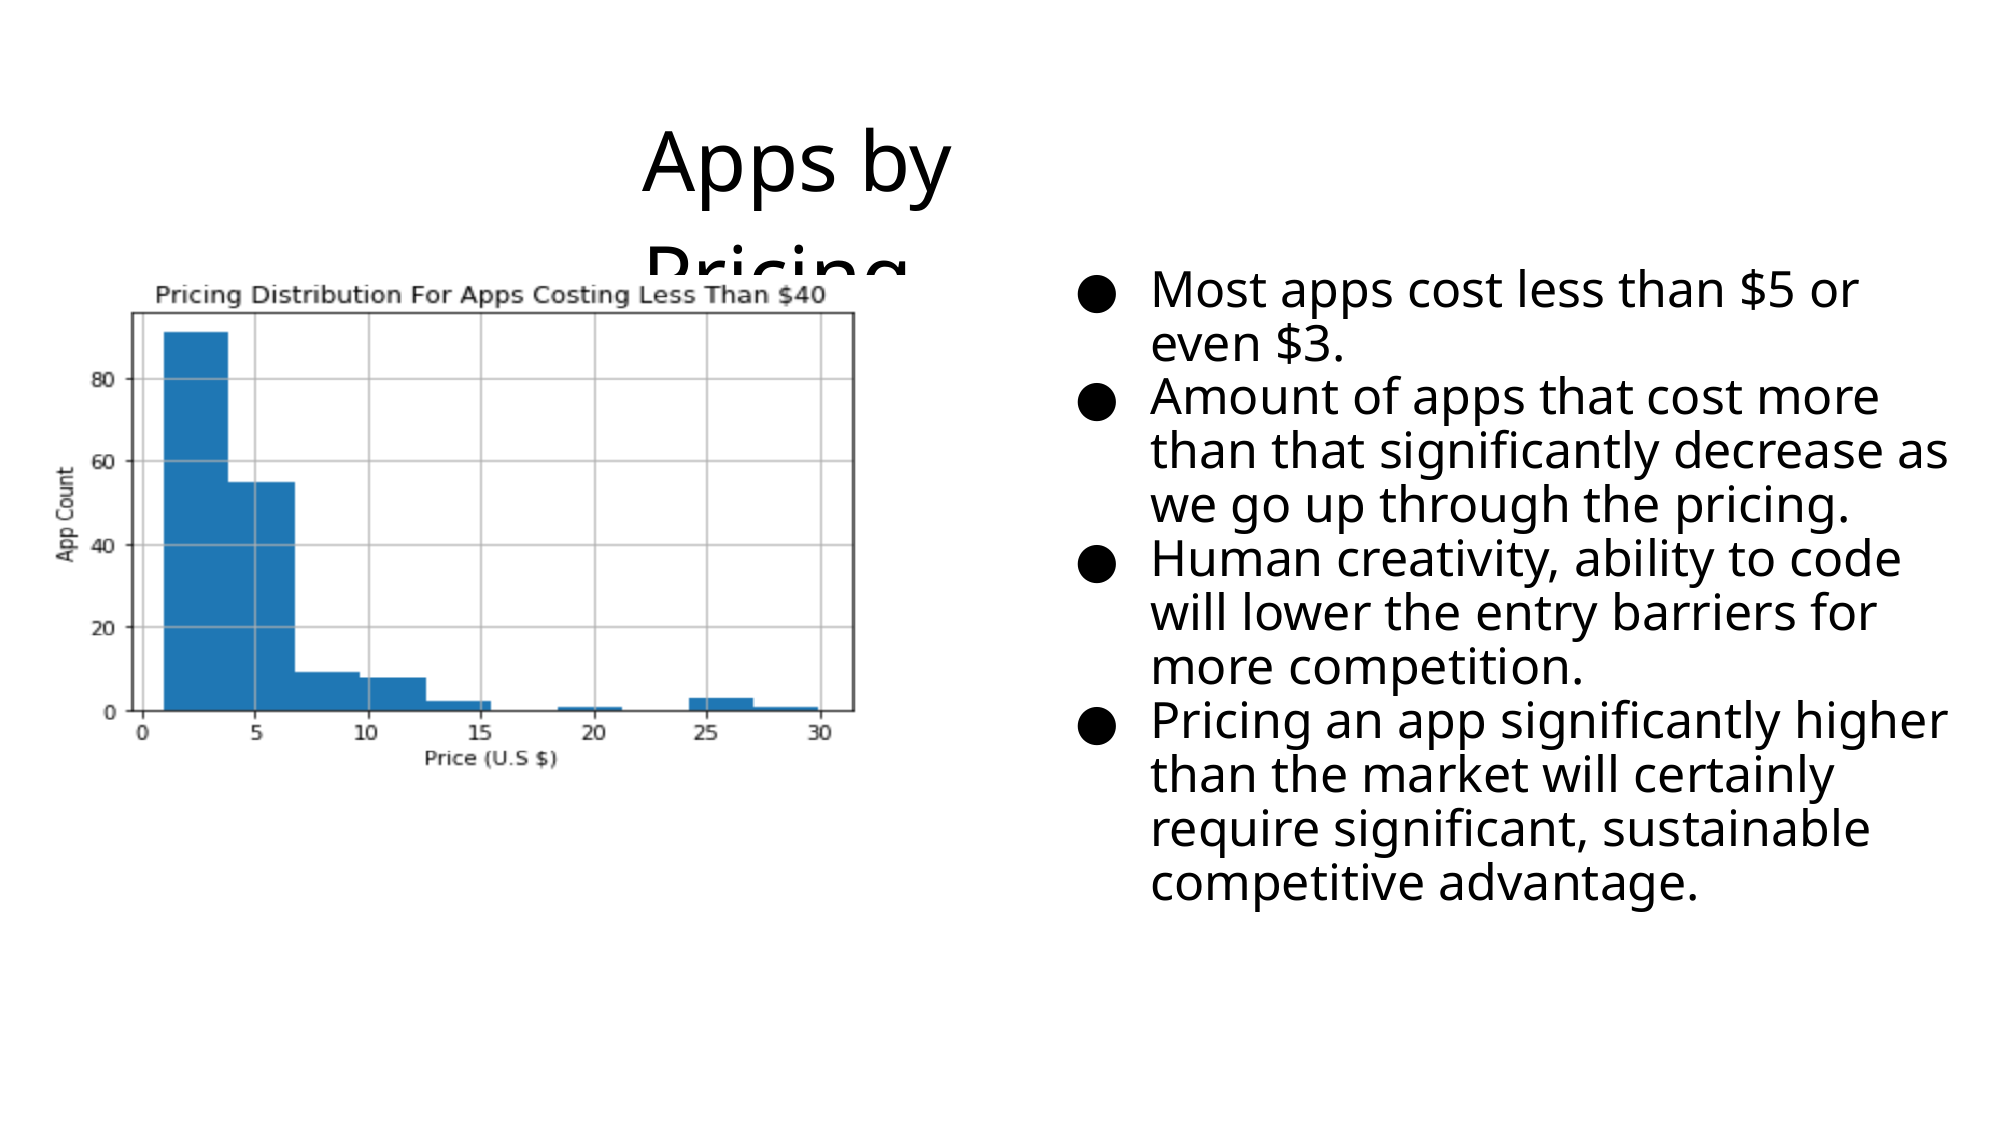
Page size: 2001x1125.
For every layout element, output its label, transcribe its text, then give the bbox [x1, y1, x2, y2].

subtitle Most apps cost less than $5 or even $3. Amount of apps that cost more than that significantly decrease as we go up through the pricing. Human creativity, ability to code will lower the entry barriers for more competition. Pricing an app significantly higher than the market will certainly require significant, sustainable competitive advantage. [1030, 243, 1976, 539]
picture [34, 275, 910, 783]
subtitle Apps by Pricing [622, 73, 1263, 211]
